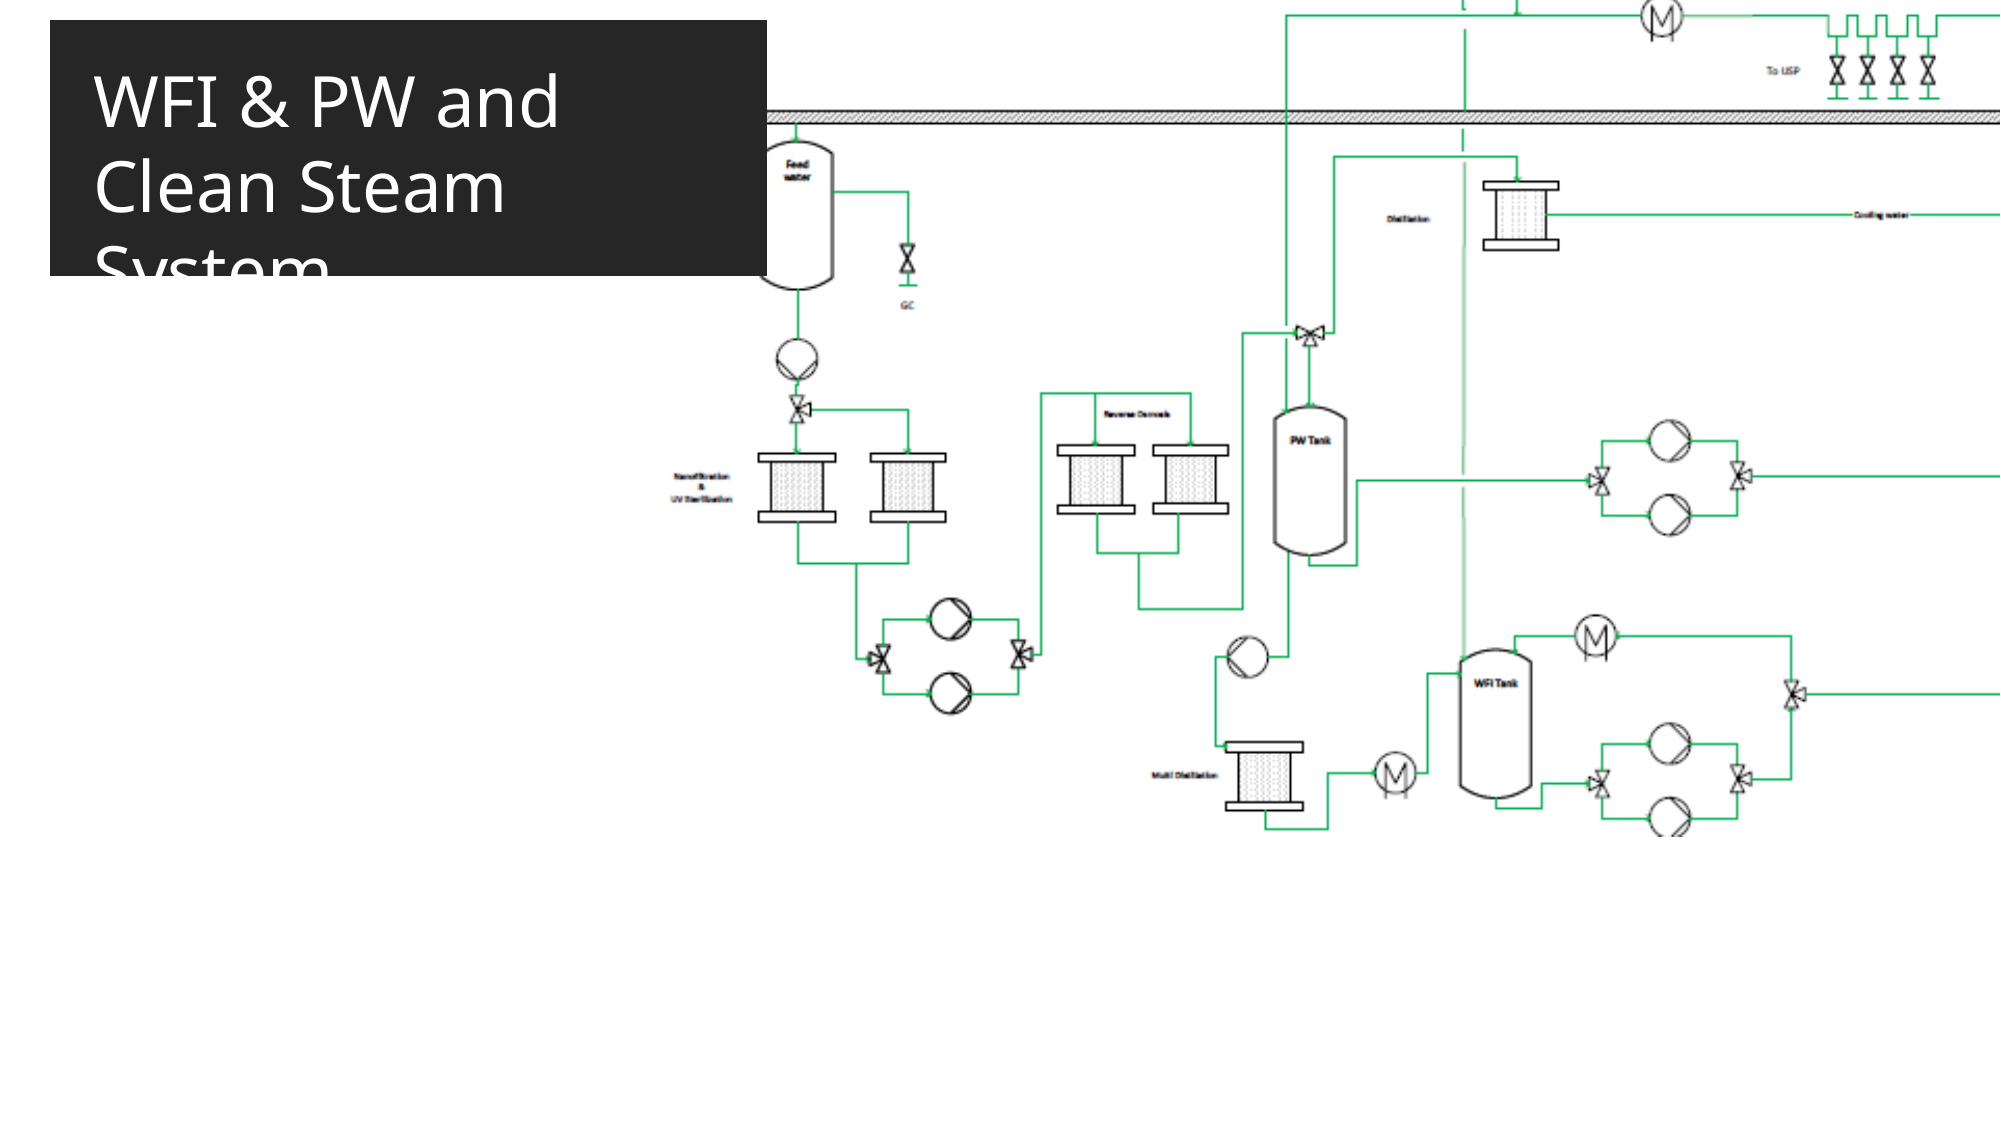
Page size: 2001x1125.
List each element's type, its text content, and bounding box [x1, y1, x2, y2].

text_box WFI & PW and Clean Steam System [78, 49, 648, 319]
text_box [50, 20, 648, 276]
picture [648, 0, 2000, 838]
